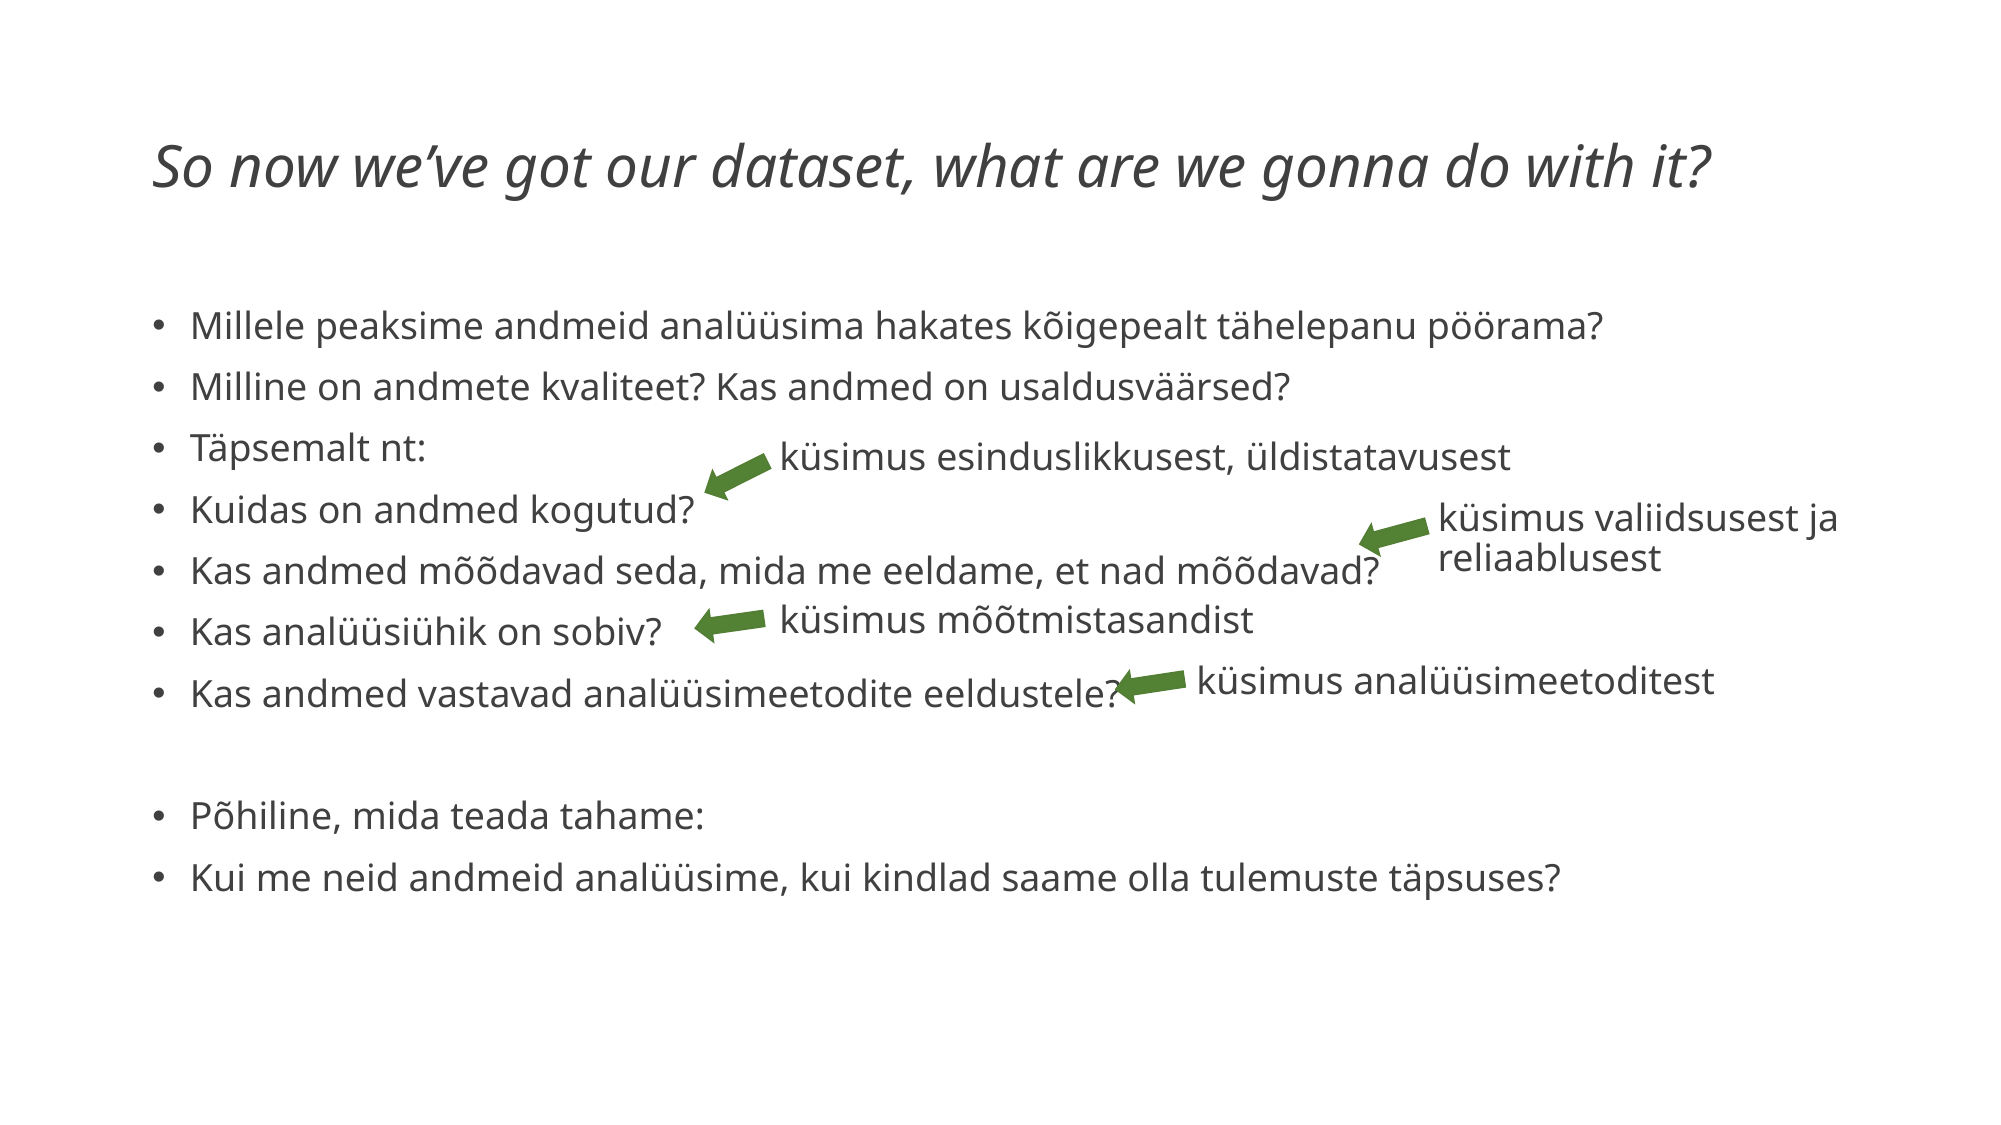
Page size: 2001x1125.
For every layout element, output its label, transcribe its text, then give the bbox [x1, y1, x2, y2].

text_box [694, 607, 766, 644]
title So now we’ve got our dataset, what are we gonna do with it? [137, 59, 1863, 278]
text_box küsimus esinduslikkusest, üldistatavusest küsimus valiidsusest ja reliaablusest küsimus mõõtmistasandist küsimus analüüsimeetoditest [764, 430, 2000, 741]
text_box [1114, 668, 1187, 705]
list Millele peaksime andmeid analüüsima hakates kõigepealt tähelepanu pöörama? Milline on andmete kvaliteet? Kas andmed on usaldusväärsed? Täpsemalt nt: Kuidas on andmed kogutud? Kas andmed mõõdavad seda, mida me eeldame, et nad mõõdavad? Kas analüüsiühik on sobiv? Kas andmed vastavad analüüsimeetodite eeldustele? Põhiline, mida teada tahame: Kui me neid andmeid analüüsime, kui kindlad saame olla tulemuste täpsuses? [137, 299, 1863, 1014]
text_box [1358, 517, 1430, 558]
text_box [704, 453, 772, 501]
